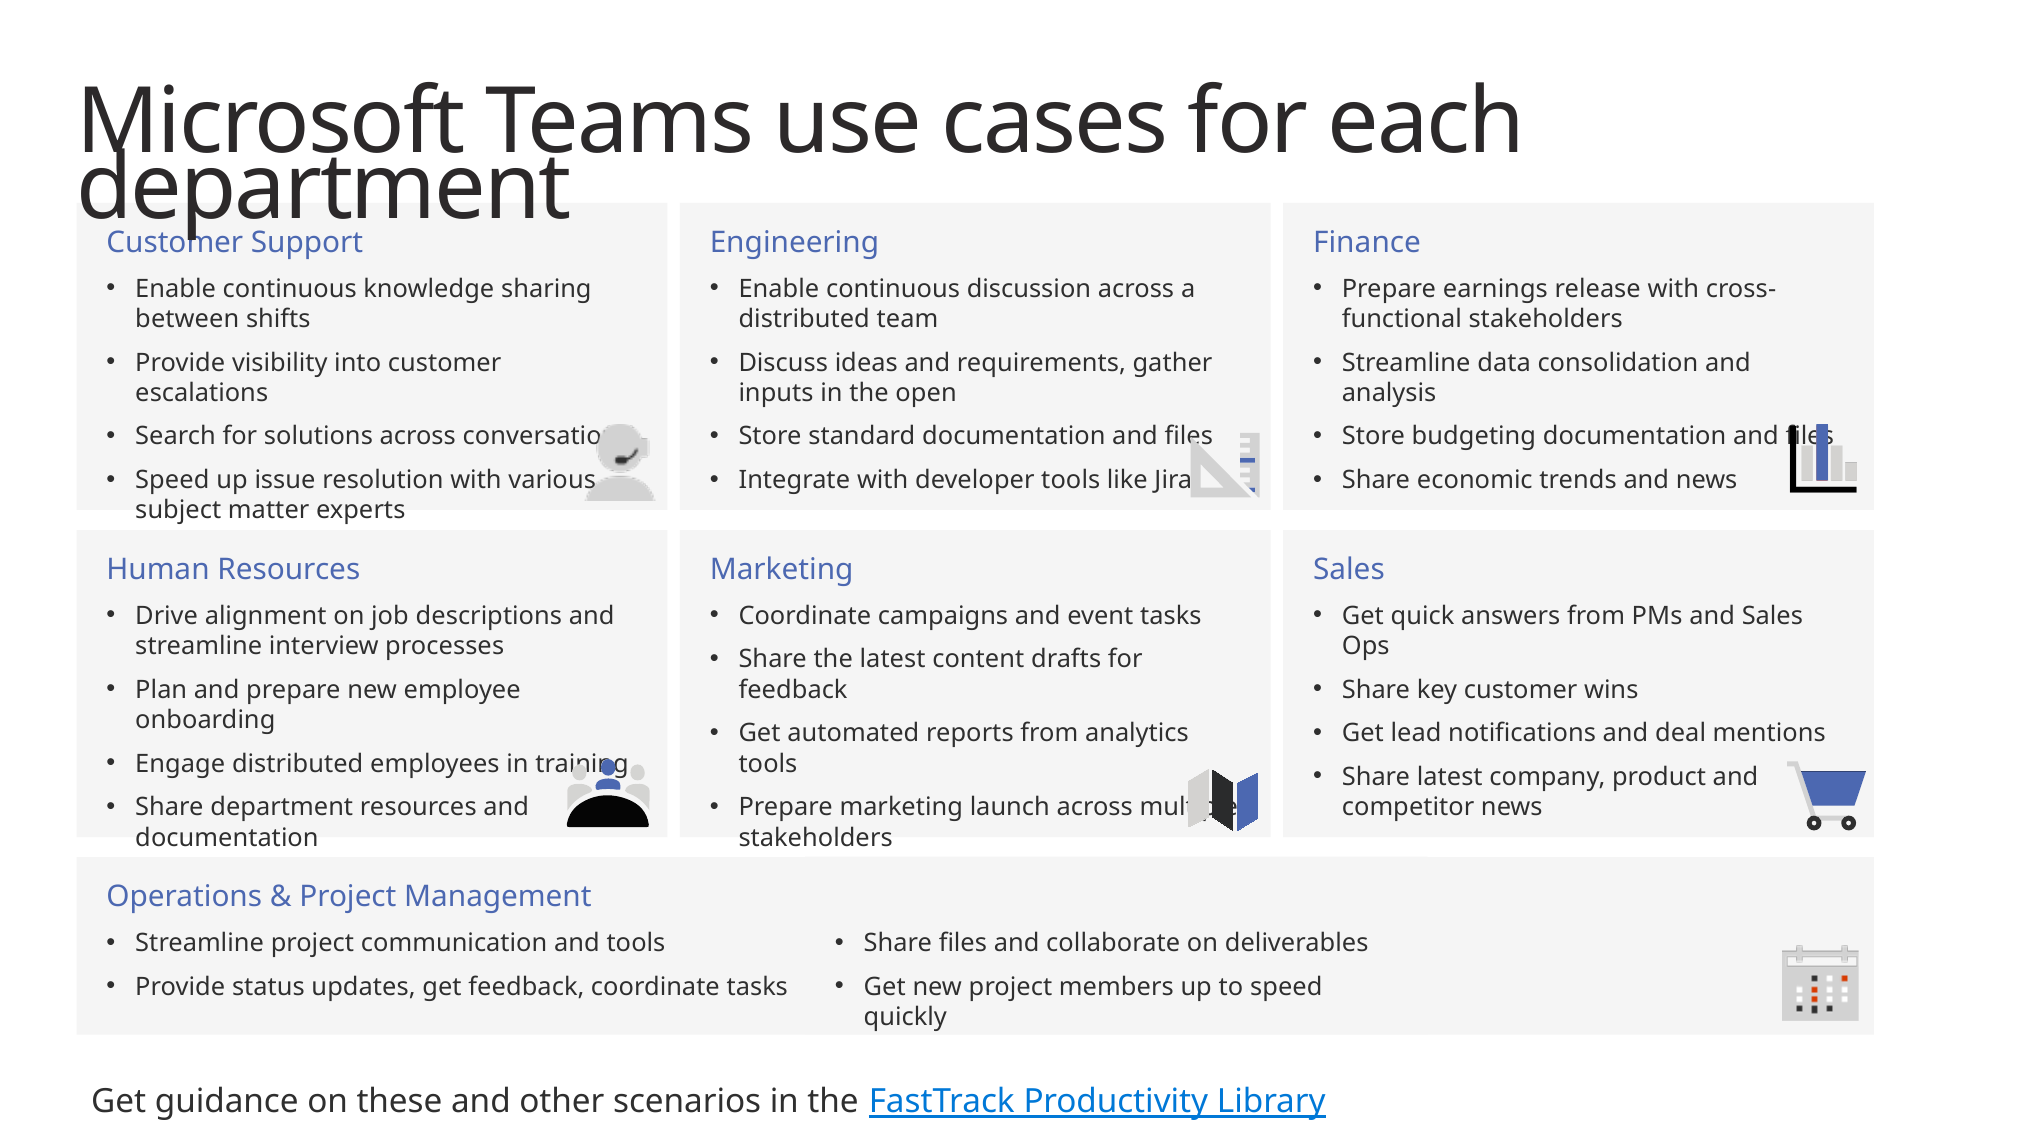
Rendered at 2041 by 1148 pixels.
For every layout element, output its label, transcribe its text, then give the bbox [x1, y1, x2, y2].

text_box Get guidance on these and other scenarios in the FastTrack Productivity Library [76, 1072, 1534, 1132]
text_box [1187, 769, 1258, 831]
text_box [1185, 423, 1263, 501]
picture [580, 423, 657, 501]
text_box Finance Prepare earnings release with cross-functional stakeholders Streamline data consolidation and analysis Store budgeting documentation and files Share economic trends and news [1282, 202, 1875, 511]
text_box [1786, 757, 1864, 834]
text_box Customer Support Enable continuous knowledge sharing between shifts Provide visibility into customer escalations Search for solutions across conversations Speed up issue resolution with various subject matter experts [76, 202, 668, 511]
title Microsoft Teams use cases for each department [76, 103, 1969, 177]
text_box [566, 758, 650, 828]
text_box Sales Get quick answers from PMs and Sales Ops Share key customer wins Get lead notifications and deal mentions Share latest company, product and competitor news [1282, 529, 1875, 838]
text_box Operations & Project Management Streamline project communication and tools Provide status updates, get feedback, coordinate tasks [1428, 856, 1875, 1035]
text_box Engineering Enable continuous discussion across a distributed team Discuss ideas and requirements, gather inputs in the open Store standard documentation and files Integrate with developer tools like Jira [679, 202, 1271, 511]
text_box Human Resources Drive alignment on job descriptions and streamline interview processes Plan and prepare new employee onboarding Engage distributed employees in training Share department resources and documentation [76, 529, 668, 838]
text_box Operations & Project Management Streamline project communication and tools Provide status updates, get feedback, coordinate tasks [76, 856, 804, 1035]
picture [1781, 944, 1859, 1022]
text_box Share files and collaborate on deliverables Get new project members up to speed quickly [804, 856, 1428, 1035]
picture [1784, 423, 1862, 495]
text_box Marketing Coordinate campaigns and event tasks Share the latest content drafts for feedback Get automated reports from analytics tools Prepare marketing launch across multiple stakeholders [679, 529, 1271, 838]
